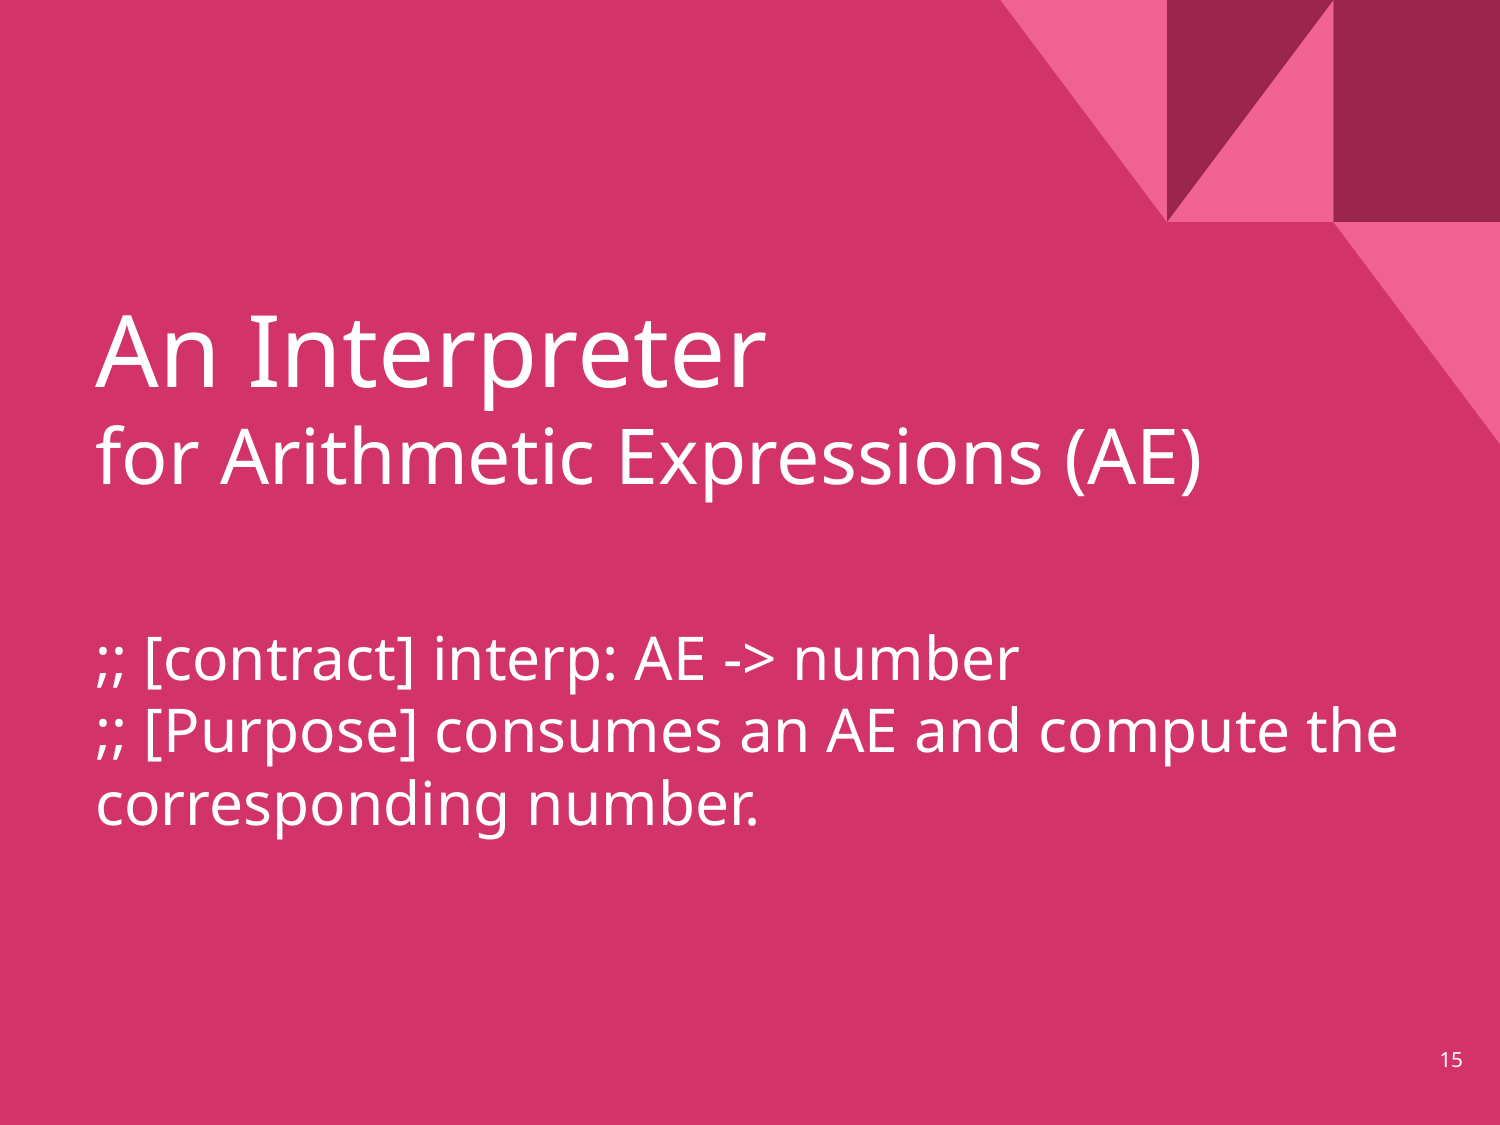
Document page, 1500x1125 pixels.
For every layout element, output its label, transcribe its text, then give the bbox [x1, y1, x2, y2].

slide_number ‹#› [1387, 1017, 1478, 1104]
title An Interpreter for Arithmetic Expressions (AE) ;; [contract] interp: AE -> number ;; [Purpose] consumes an AE and compute the corresponding number. [80, 115, 1437, 1010]
